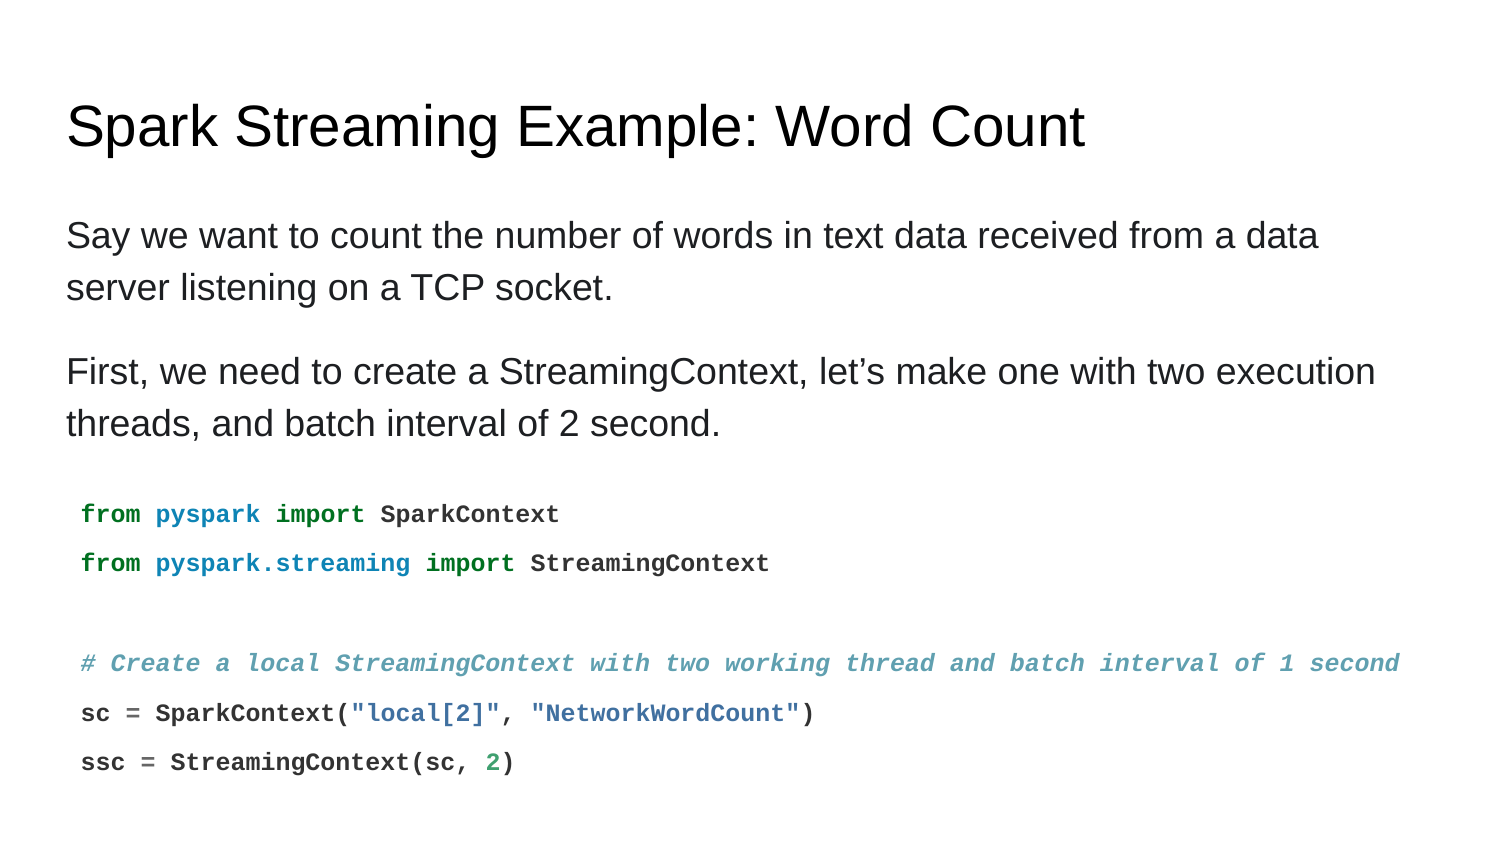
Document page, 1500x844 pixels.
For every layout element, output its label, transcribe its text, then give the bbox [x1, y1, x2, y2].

list Say we want to count the number of words in text data received from a data server listening on a TCP socket. First, we need to create a StreamingContext, let’s make one with two execution threads, and batch interval of 2 second. from pyspark import SparkContext from pyspark.streaming import StreamingContext # Create a local StreamingContext with two working thread and batch interval of 1 second sc = SparkContext("local[2]", "NetworkWordCount") ssc = StreamingContext(sc, 2) [51, 189, 1449, 750]
title Spark Streaming Example: Word Count [51, 72, 1449, 167]
